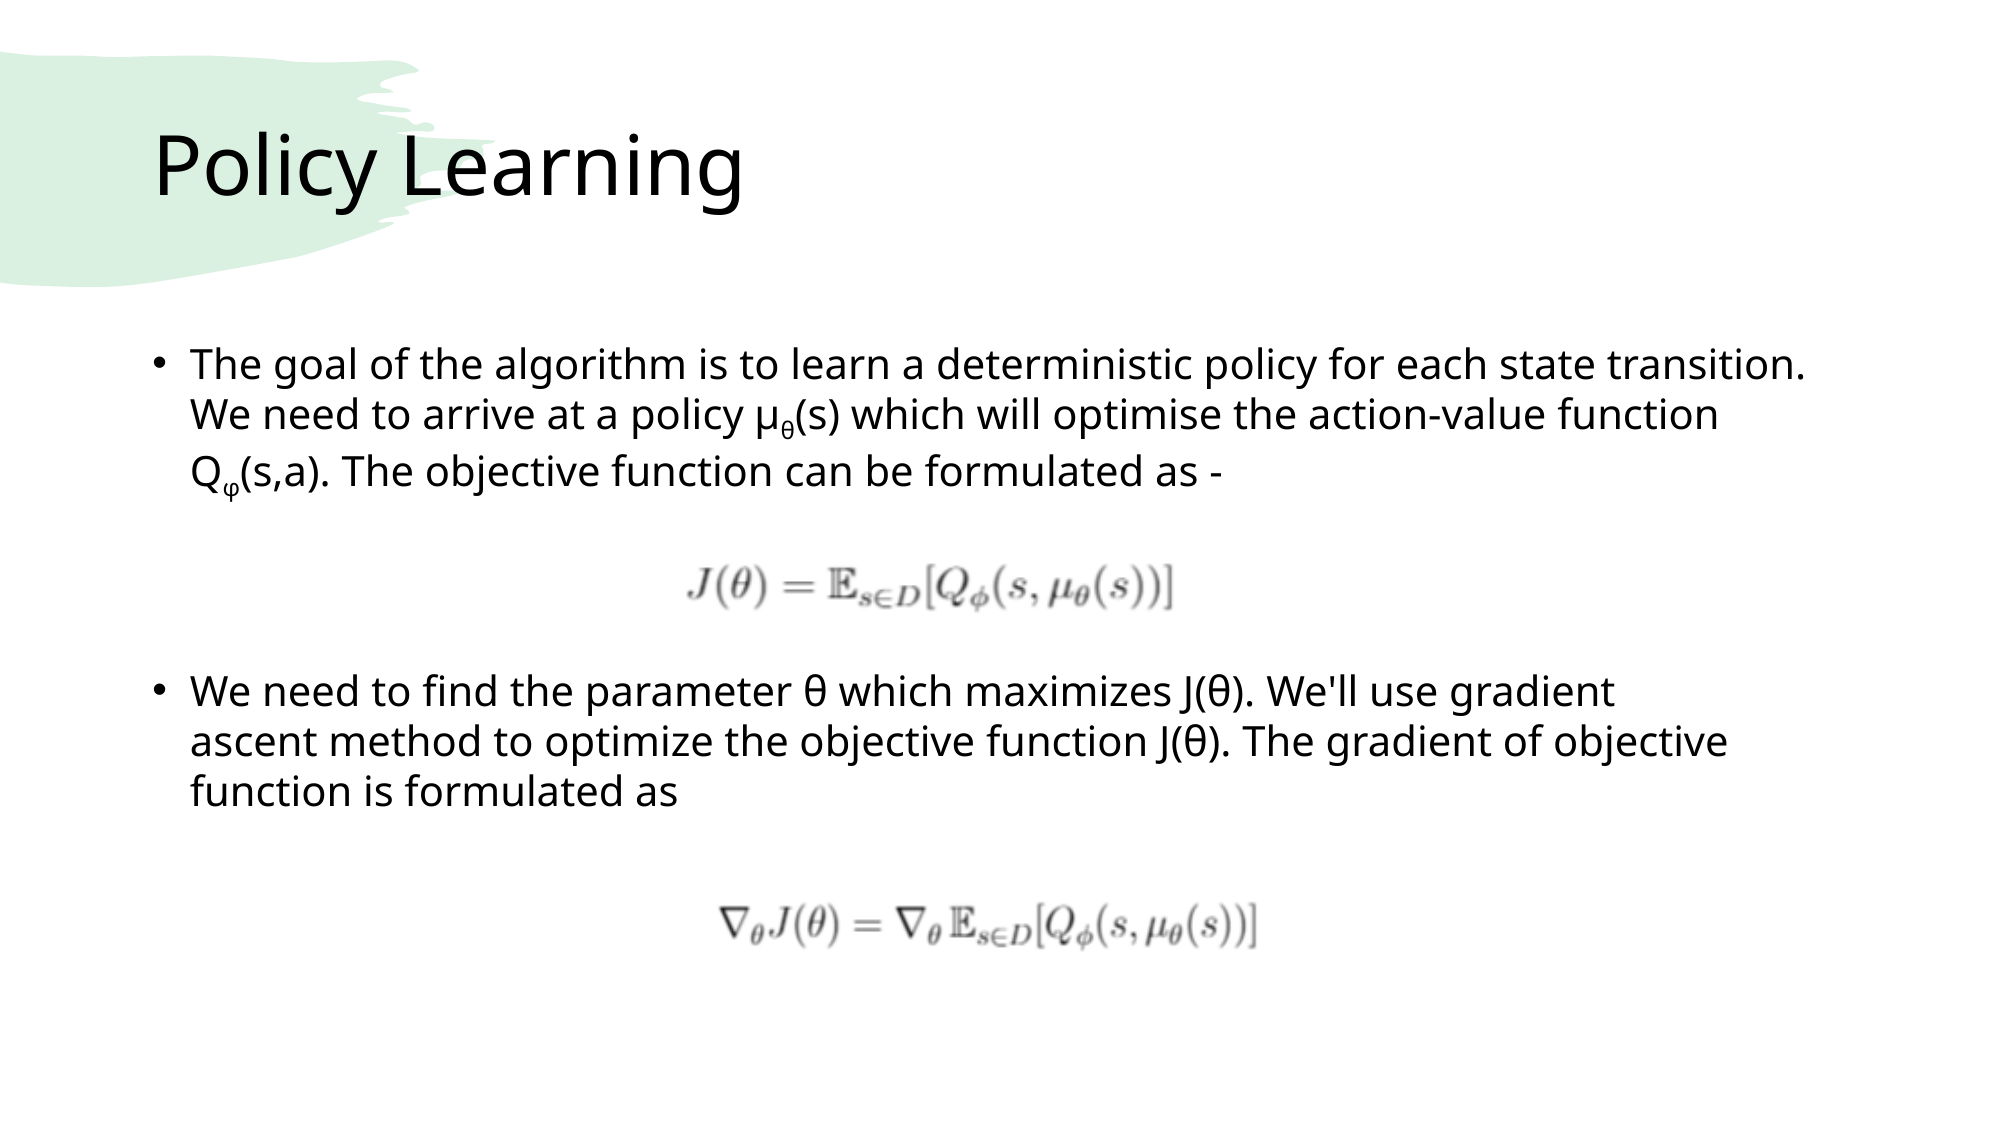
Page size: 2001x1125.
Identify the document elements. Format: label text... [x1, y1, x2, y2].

title Policy Learning [137, 59, 1863, 278]
list The goal of the algorithm is to learn a deterministic policy for each state transition. We need to arrive at a policy μθ(s) which will optimise the action-value function Qφ(s,a). The objective function can be formulated as - We need to find the parameter θ which maximizes J(θ). We'll use gradient ascent method to optimize the objective function J(θ). The gradient of objective function is formulated as [137, 329, 1863, 1013]
picture [598, 515, 1245, 647]
picture [636, 826, 1316, 985]
